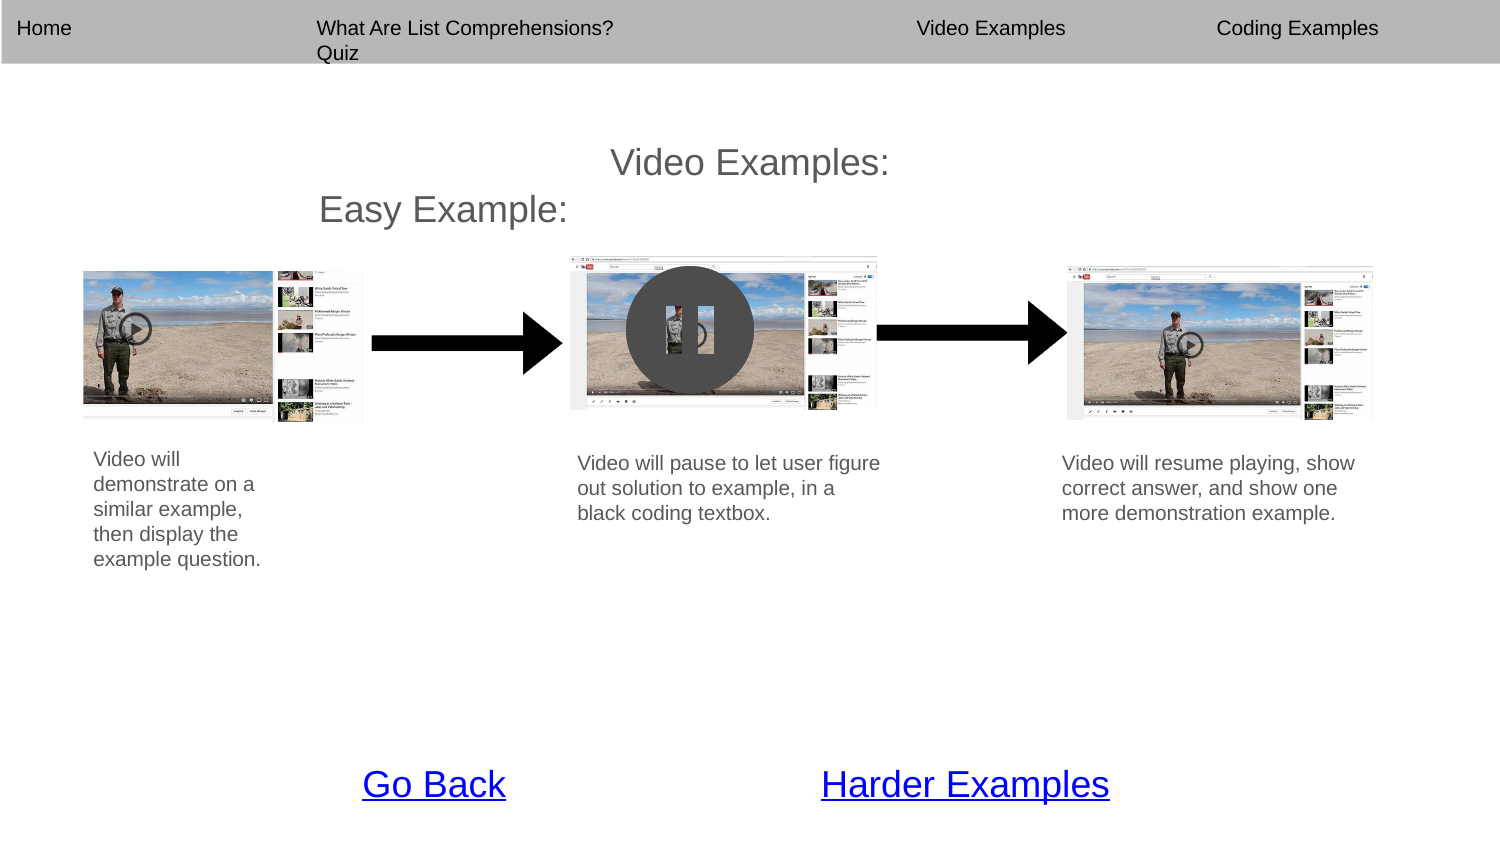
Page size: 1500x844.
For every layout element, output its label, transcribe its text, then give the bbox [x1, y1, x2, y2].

text_box Home What Are List Comprehensions? Video Examples Coding Examples Quiz [1, 0, 1500, 64]
text_box Video Examples: [595, 107, 931, 178]
picture [370, 310, 563, 376]
text_box Video will demonstrate on a similar example, then display the example question. [78, 430, 296, 582]
text_box Video will resume playing, show correct answer, and show one more demonstration example. [1046, 434, 1402, 554]
picture [570, 256, 1374, 420]
text_box Video will pause to let user figure out solution to example, in a black coding textbox. [562, 434, 898, 562]
text_box Easy Example: [303, 170, 780, 245]
picture [83, 271, 363, 422]
text_box Go Back [347, 744, 805, 820]
text_box Harder Examples [805, 744, 1282, 820]
